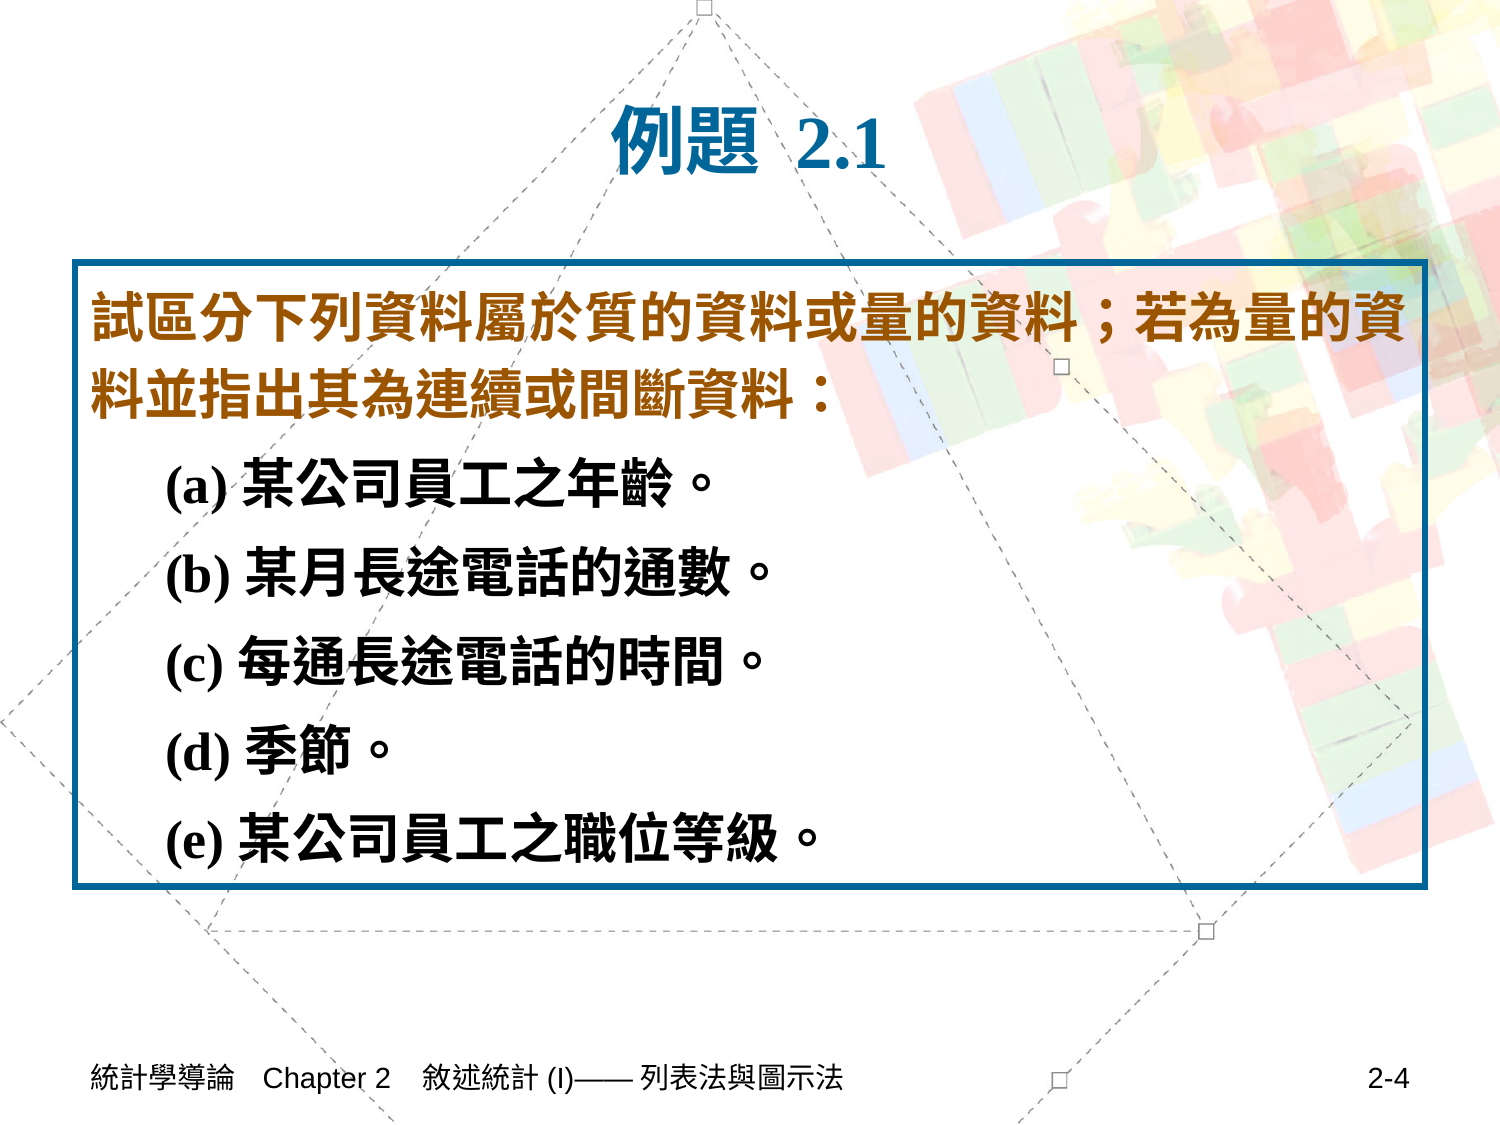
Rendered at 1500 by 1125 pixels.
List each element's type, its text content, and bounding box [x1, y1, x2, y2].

title 例題 2.1 [74, 44, 1426, 233]
list 試區分下列資料屬於質的資料或量的資料；若為量的資料並指出其為連續或間斷資料： (a)某公司員工之年齡。 (b)某月長途電話的通數。 (c)每通長途電話的時間。 (d)季節。 (e)某公司員工之職位等級。 [74, 262, 1426, 887]
slide_number 2-4 [1074, 1051, 1426, 1103]
picture [0, 0, 1500, 1125]
slide_number 統計學導論 Chapter 2 敘述統計(I)——列表法與圖示法 [74, 1051, 976, 1103]
